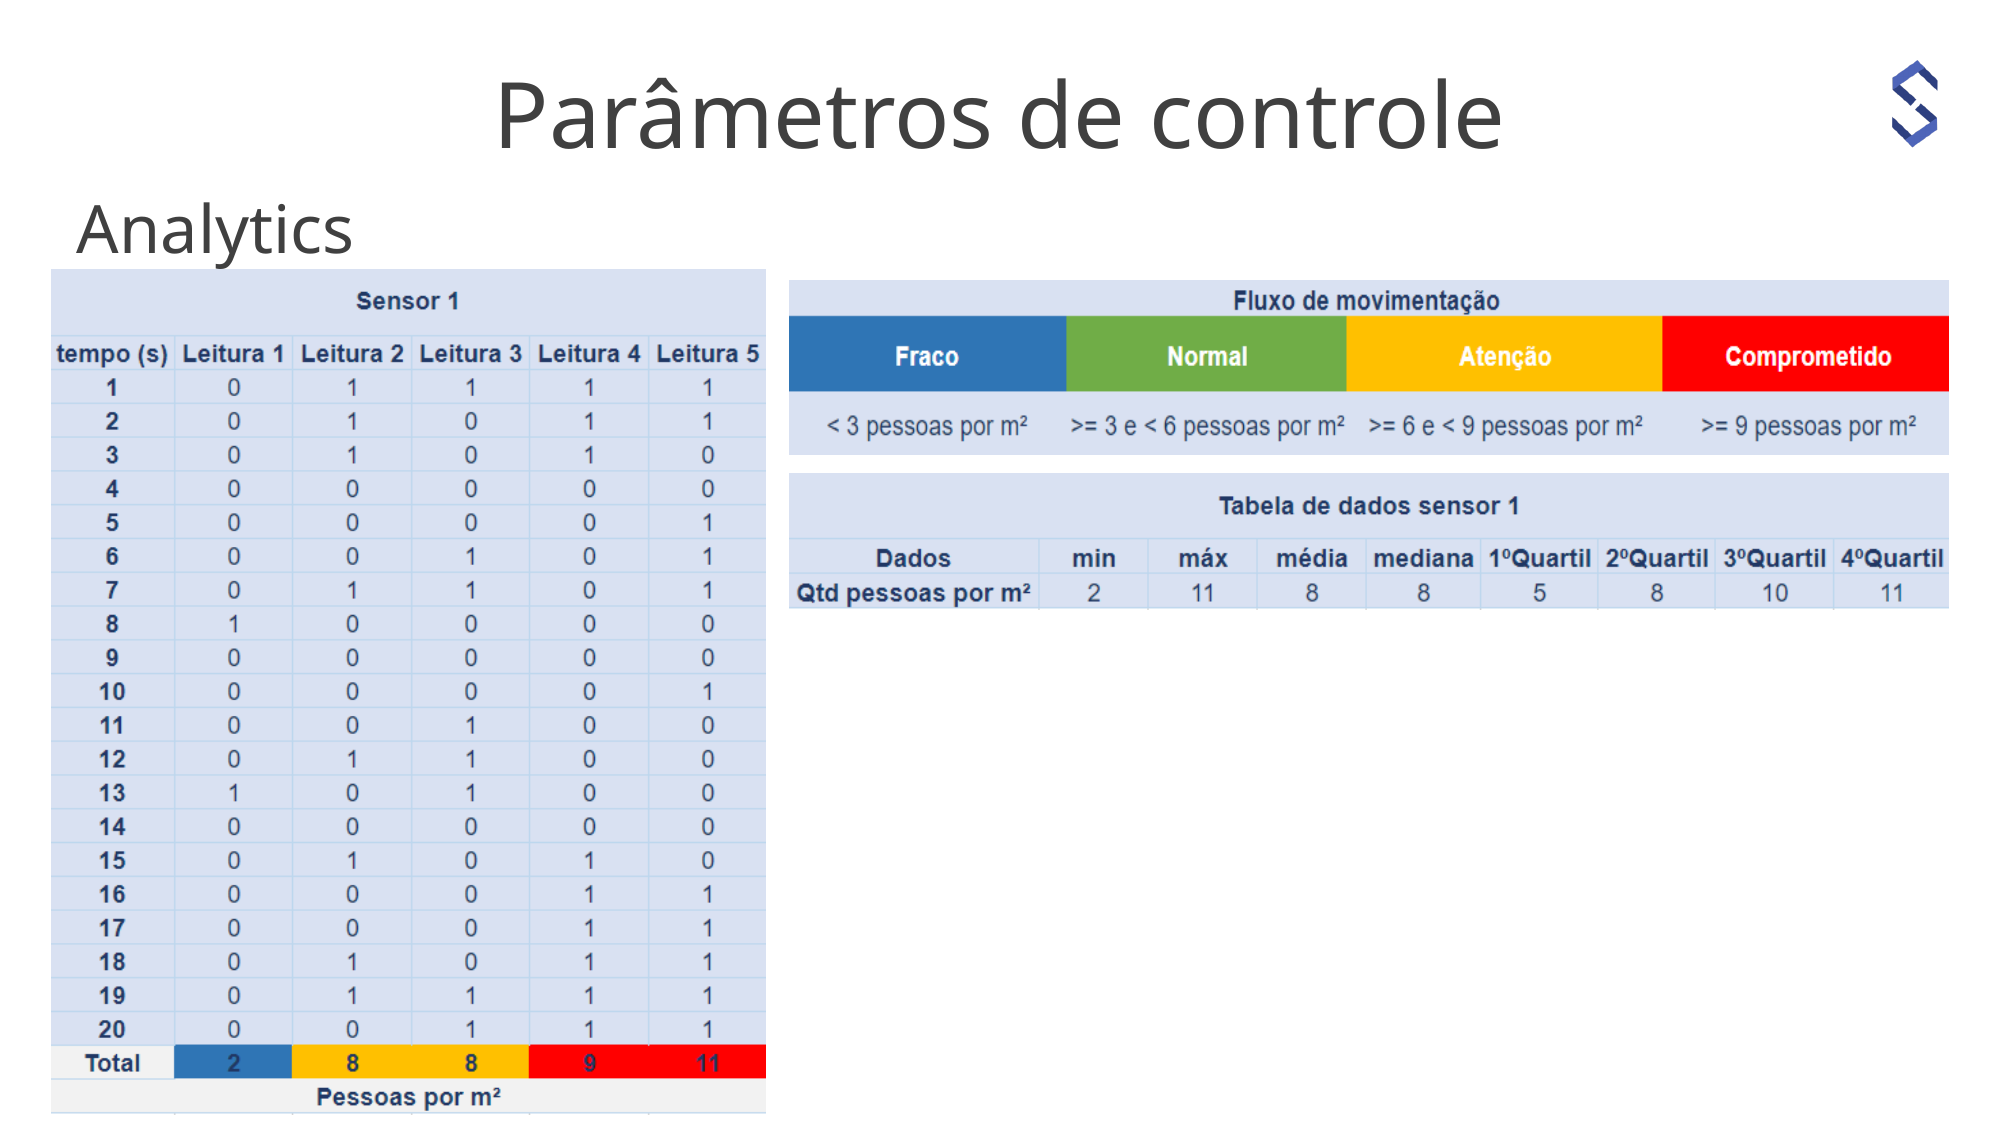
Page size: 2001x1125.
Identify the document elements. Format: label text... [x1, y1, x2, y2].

text_box Parâmetros de controle [137, 10, 1863, 228]
picture [789, 280, 1949, 455]
picture [1865, 59, 1964, 148]
text_box Analytics [19, 179, 412, 275]
picture [789, 473, 1949, 610]
picture [51, 269, 766, 1115]
